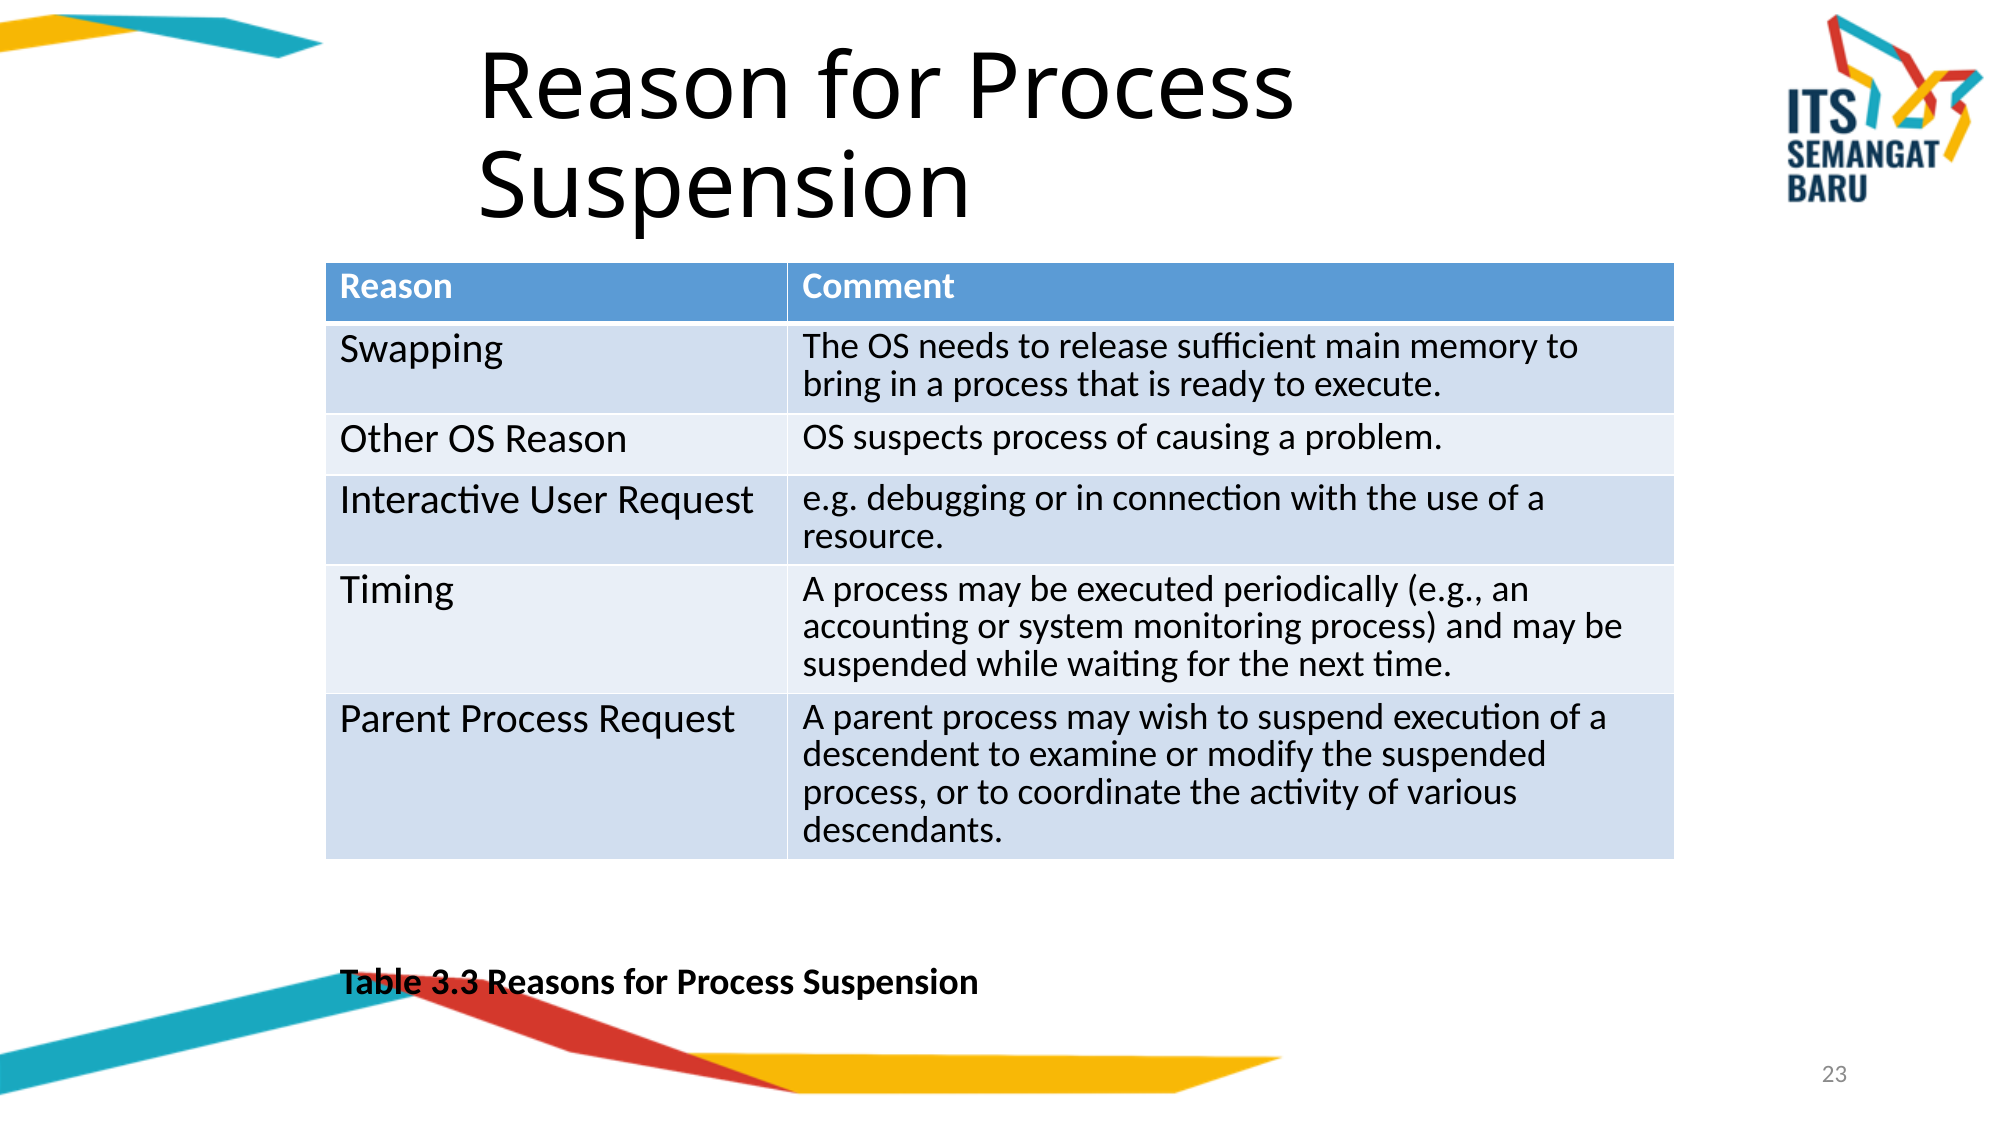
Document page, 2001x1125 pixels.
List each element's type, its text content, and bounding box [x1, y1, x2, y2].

table_cell OS suspects process of causing a problem. [788, 415, 1674, 474]
table_header Reason [326, 263, 787, 321]
table_cell Timing [326, 566, 787, 693]
table_cell Other OS Reason [326, 415, 787, 474]
table_cell Swapping [326, 326, 787, 413]
slide_number 23 [1412, 1042, 1863, 1103]
title Reason for Process Suspension [462, 45, 1675, 233]
table_cell Interactive User Request [326, 476, 787, 564]
table_cell A parent process may wish to suspend execution of a descendent to examine or modify the suspended process, or to coordinate the activity of various descendants. [788, 694, 1674, 859]
text_box Table 3.3 Reasons for Process Suspension [324, 949, 1638, 1010]
table_cell A process may be executed periodically (e.g., an accounting or system monitoring process) and may be suspended while waiting for the next time. [788, 566, 1674, 693]
table_header Comment [788, 263, 1674, 321]
table_cell The OS needs to release sufficient main memory to bring in a process that is ready to execute. [788, 326, 1674, 413]
picture [0, 0, 2001, 1125]
table_cell e.g. debugging or in connection with the use of a resource. [788, 476, 1674, 564]
table_cell Parent Process Request [326, 694, 787, 859]
